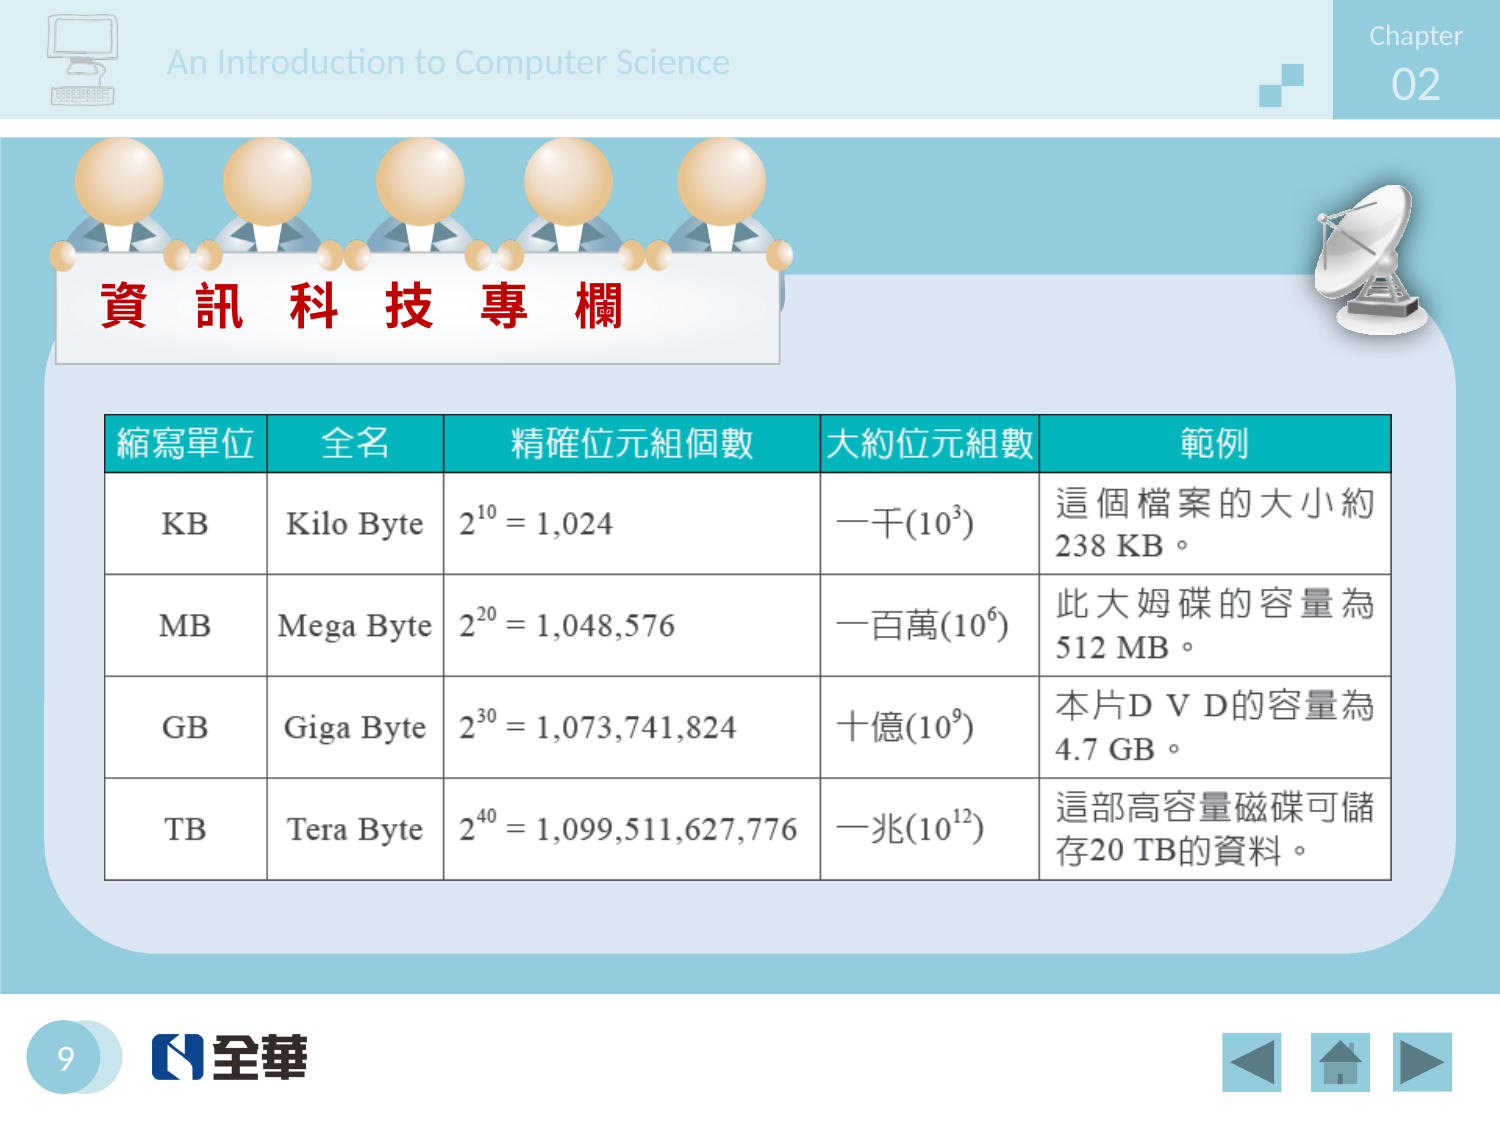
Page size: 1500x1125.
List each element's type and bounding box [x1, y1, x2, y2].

picture [1315, 185, 1436, 335]
picture [104, 414, 1393, 881]
picture [47, 137, 793, 371]
picture [152, 1034, 307, 1080]
picture [47, 14, 118, 106]
